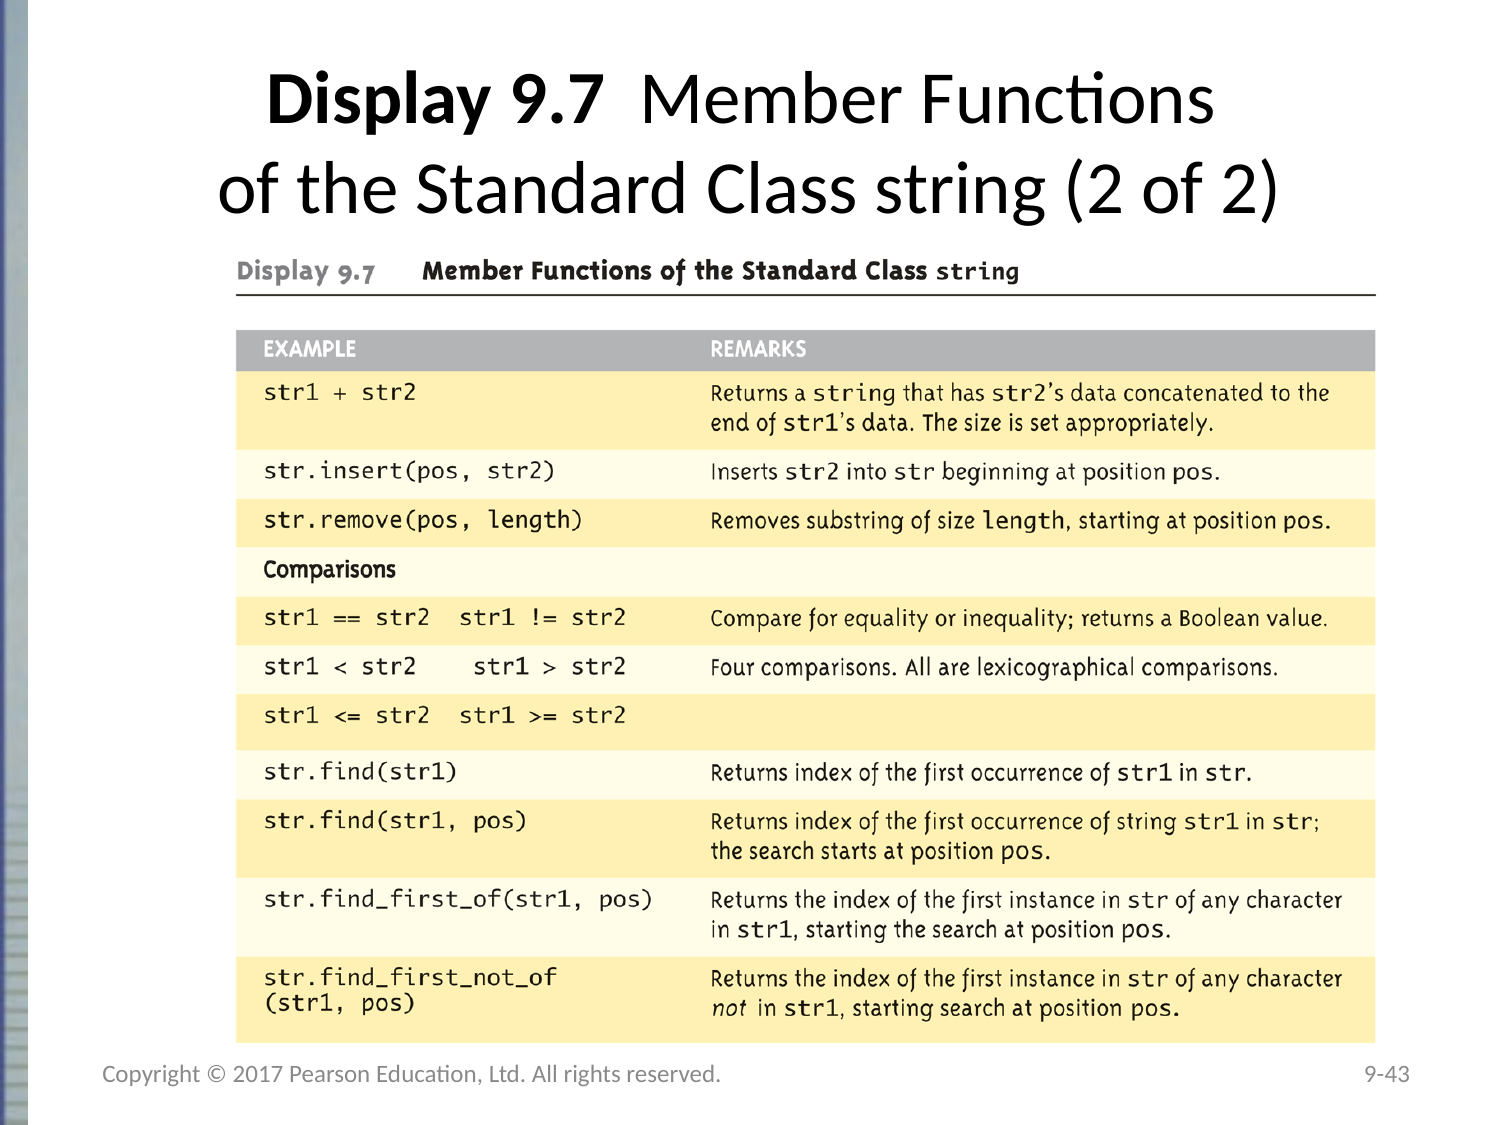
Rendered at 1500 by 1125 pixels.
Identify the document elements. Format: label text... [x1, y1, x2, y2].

picture [0, 0, 28, 1125]
slide_number 9-43 [1074, 1042, 1425, 1103]
title Display 9.7 Member Functions of the Standard Class string (2 of 2) [75, 45, 1425, 233]
footer Copyright © 2017 Pearson Education, Ltd. All rights reserved. [75, 1042, 750, 1103]
picture [207, 238, 1404, 1062]
